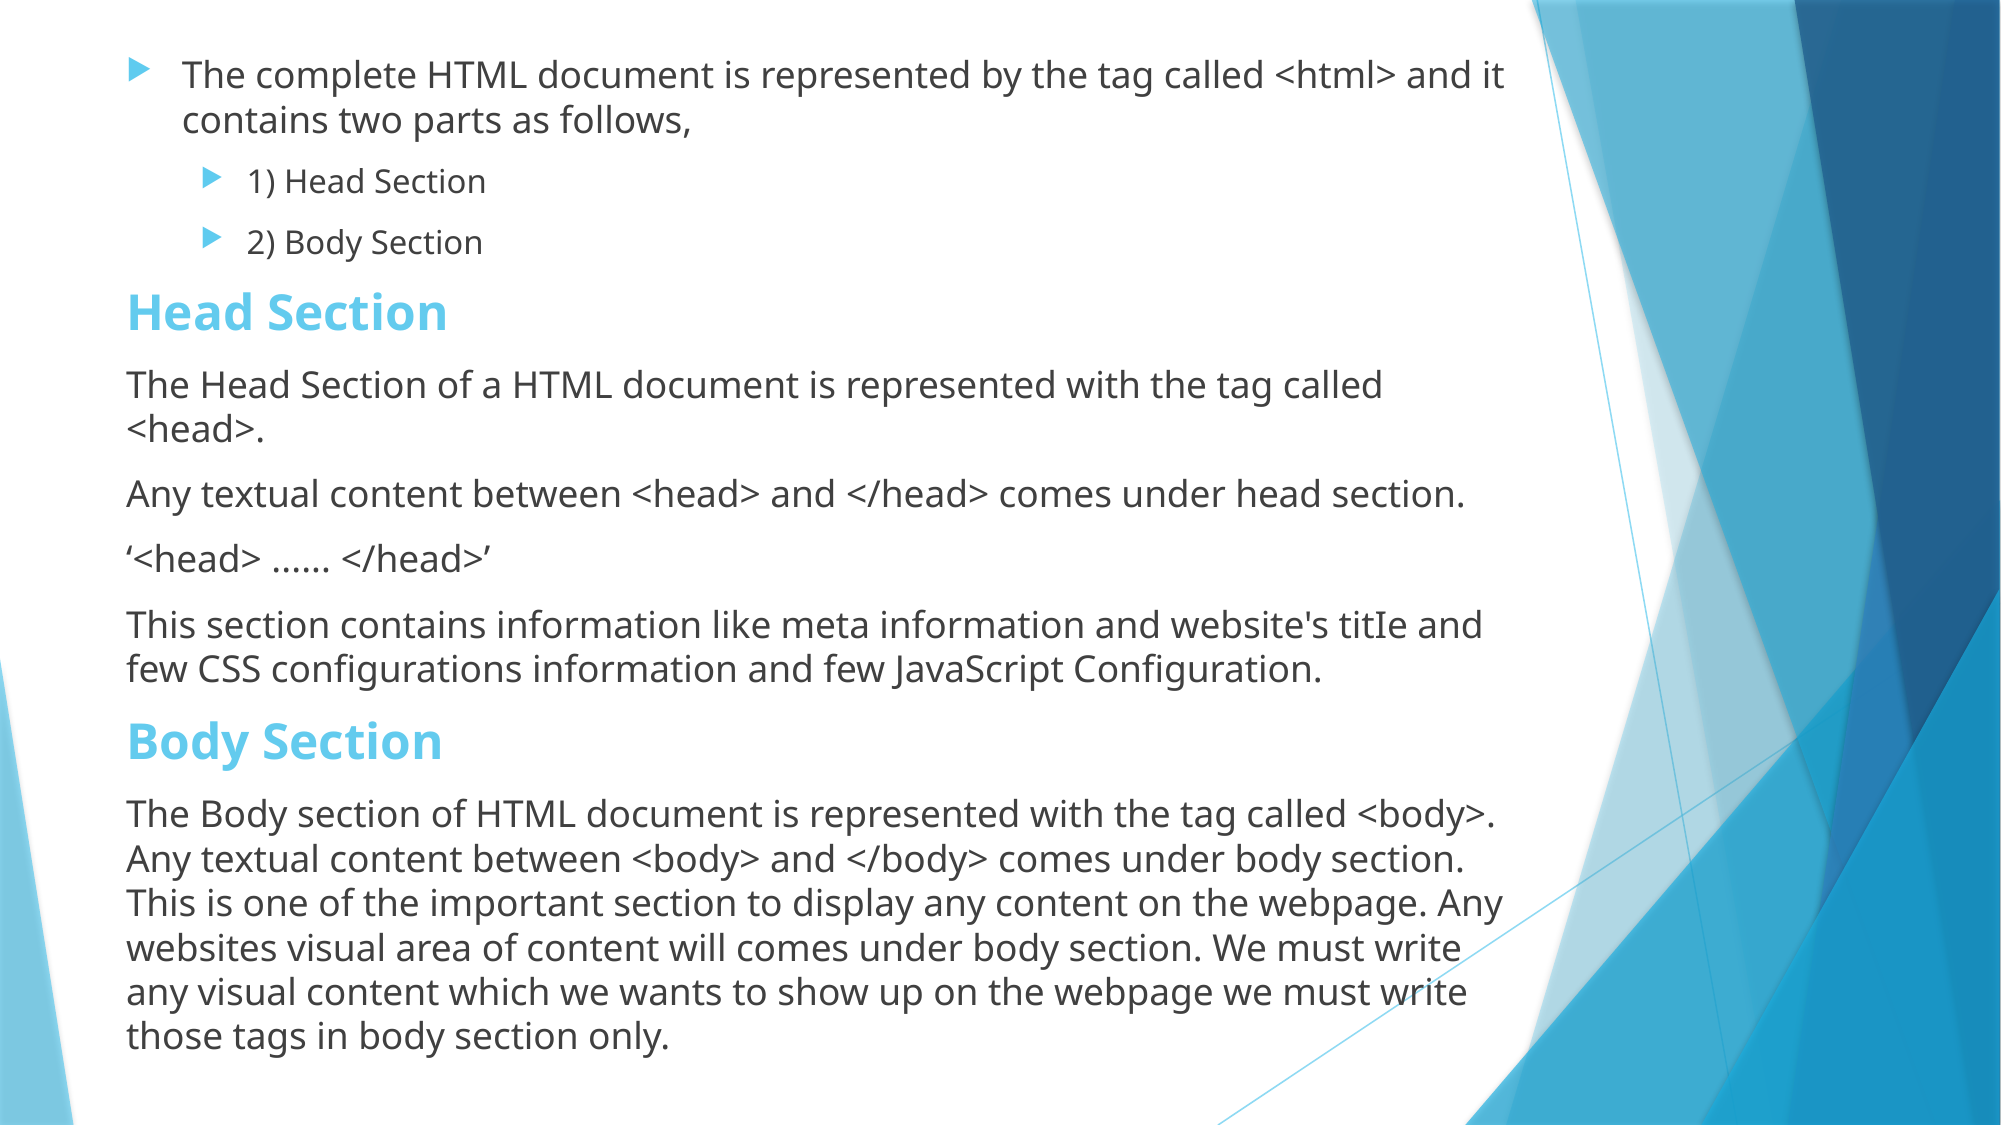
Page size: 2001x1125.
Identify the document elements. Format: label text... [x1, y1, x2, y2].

list The complete HTML document is represented by the tag called <html> and it contains two parts as follows, 1) Head Section 2) Body Section Head Section The Head Section of a HTML document is represented with the tag called <head>. Any textual content between <head> and </head> comes under head section. ‘<head> ...... </head>’ This section contains information like meta information and website's titIe and few CSS configurations information and few JavaScript Configuration. Body Section The Body section of HTML document is represented with the tag called <body>. Any textual content between <body> and </body> comes under body section. This is one of the important section to display any content on the webpage. Any websites visual area of content will comes under body section. We must write any visual content which we wants to show up on the webpage we must write those tags in body section only. [111, 44, 1522, 1068]
